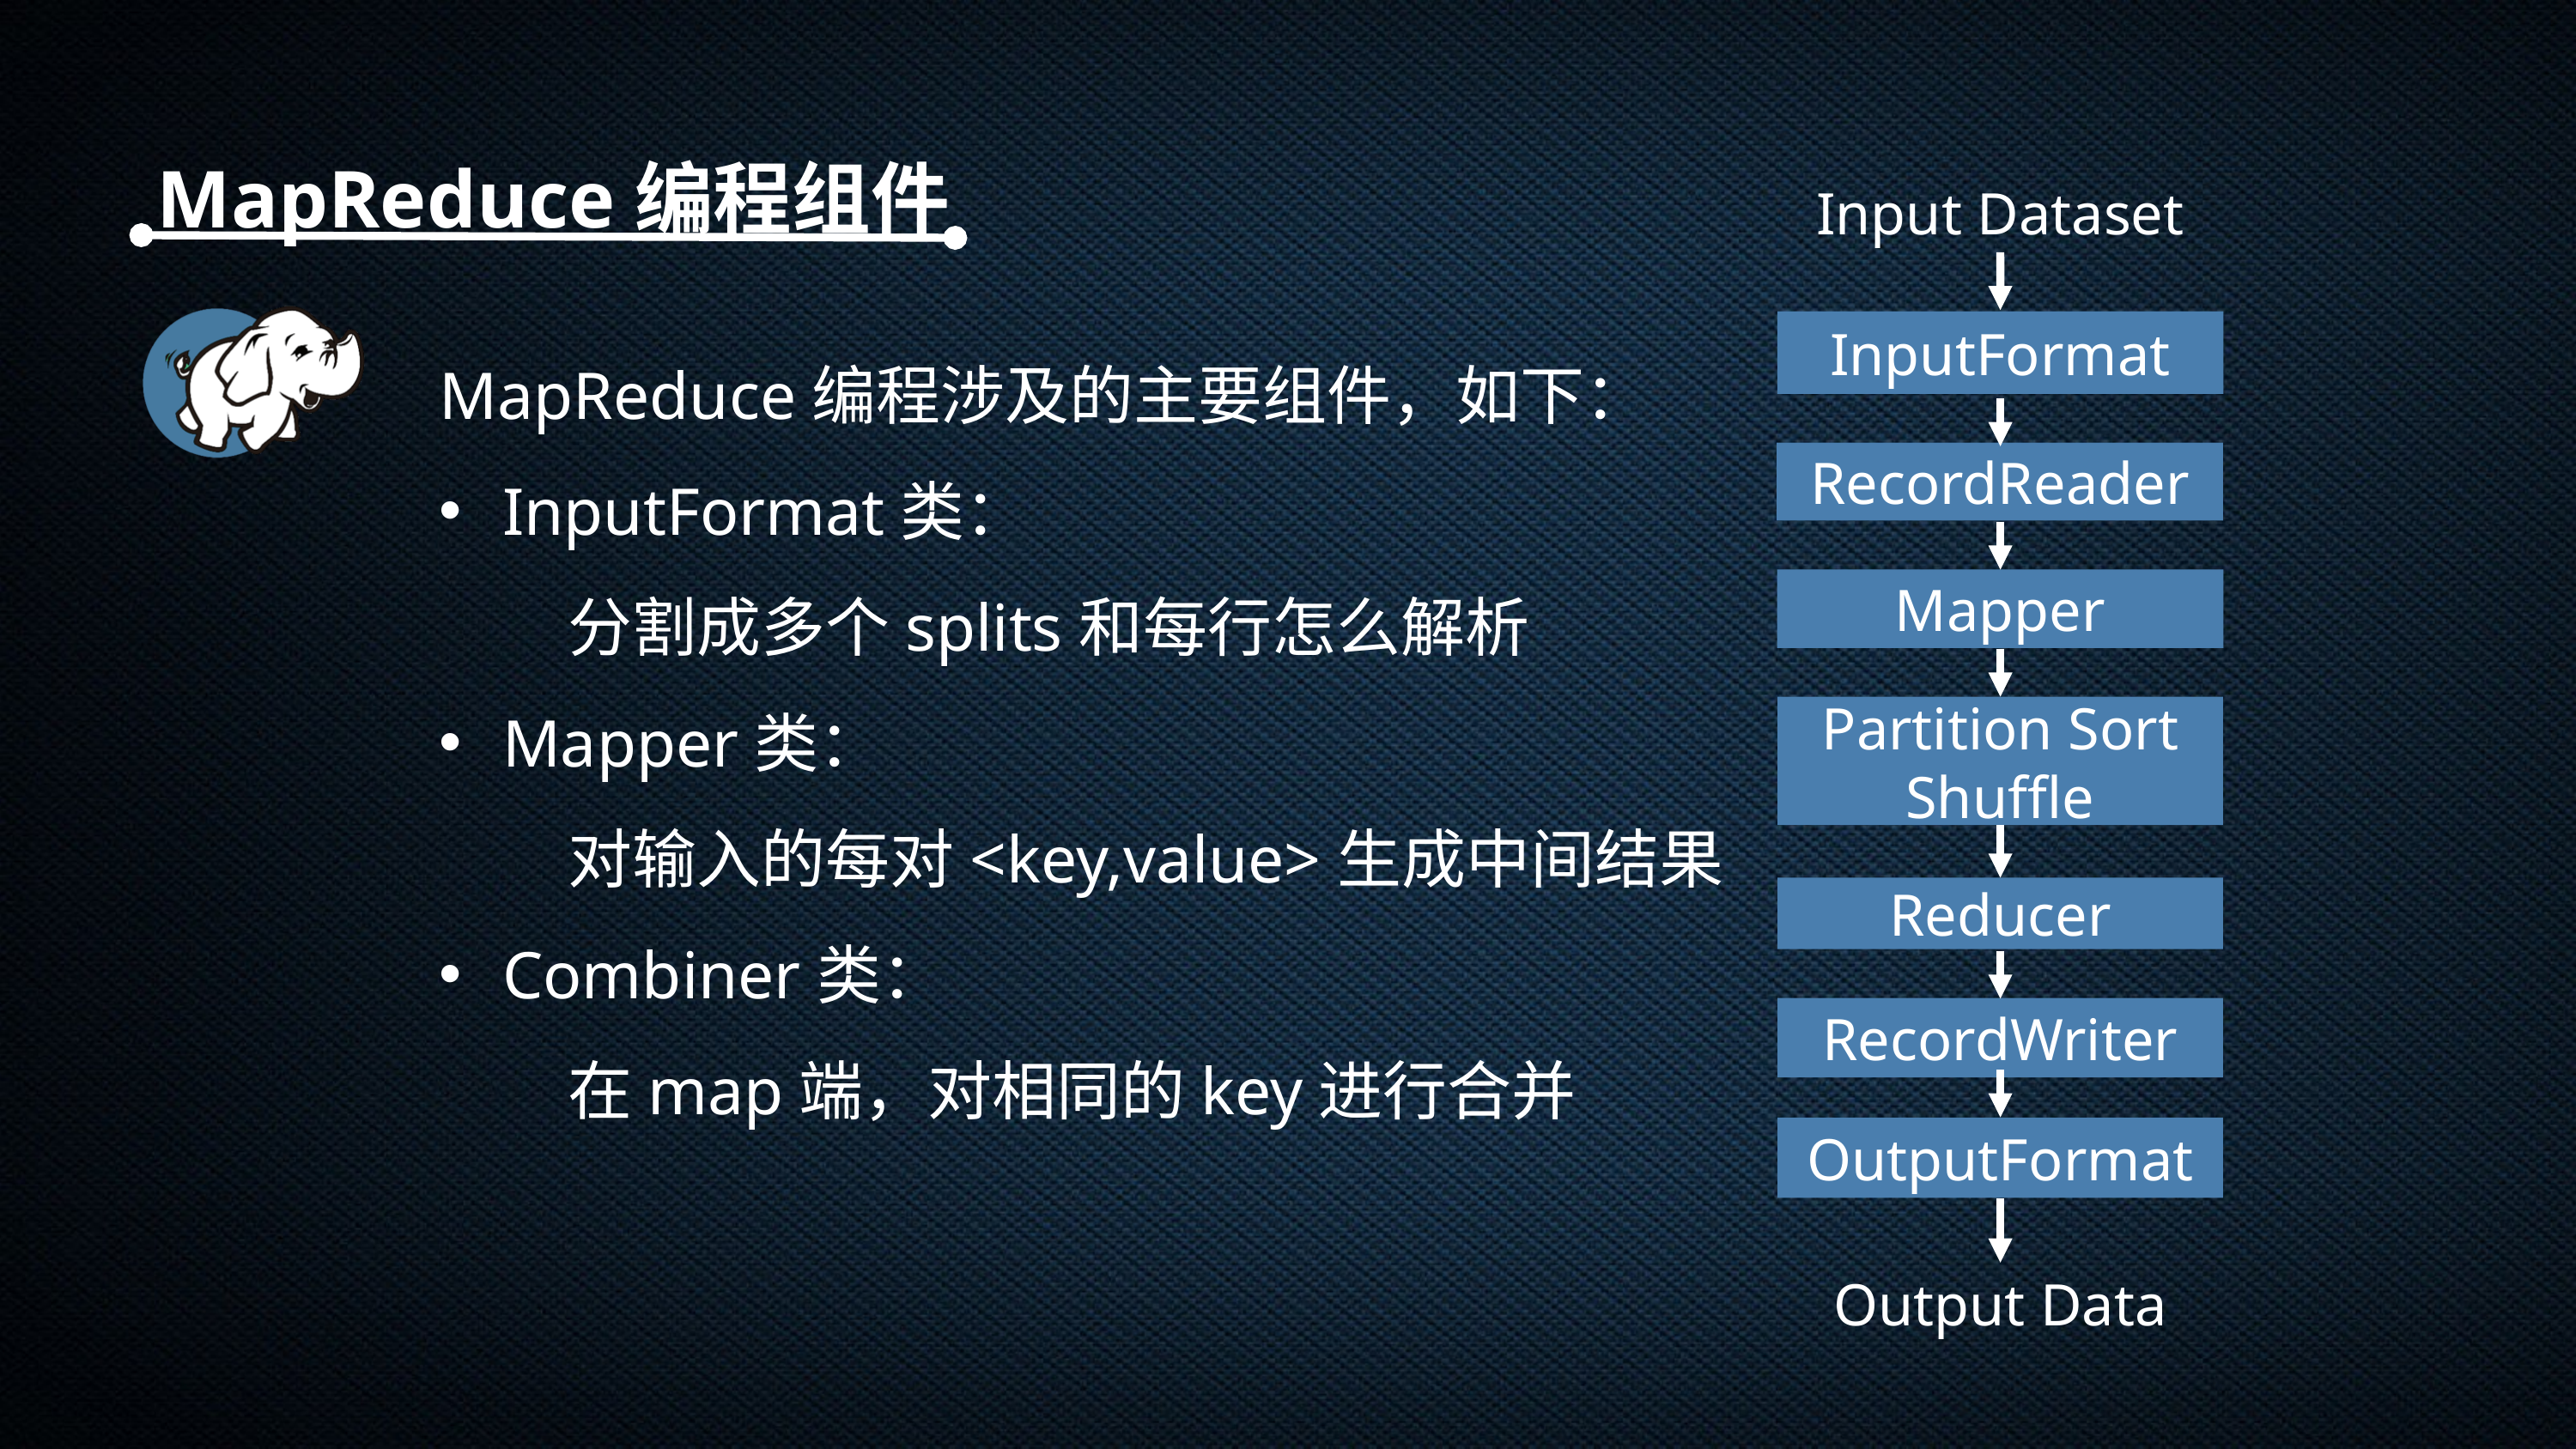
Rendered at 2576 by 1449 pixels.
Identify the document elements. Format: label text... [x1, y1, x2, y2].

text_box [1777, 171, 2224, 1345]
text_box MapReduce编程组件 [144, 95, 1266, 250]
text_box MapReduce编程涉及的主要组件，如下： InputFormat类： 分割成多个splits和每行怎么解析 Mapper类： 对输入的每对<key,value>生成中间结果 Combiner类： 在map端，对相同的key进行合并 [426, 310, 1777, 1134]
picture [0, 0, 2576, 1449]
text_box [141, 234, 956, 239]
